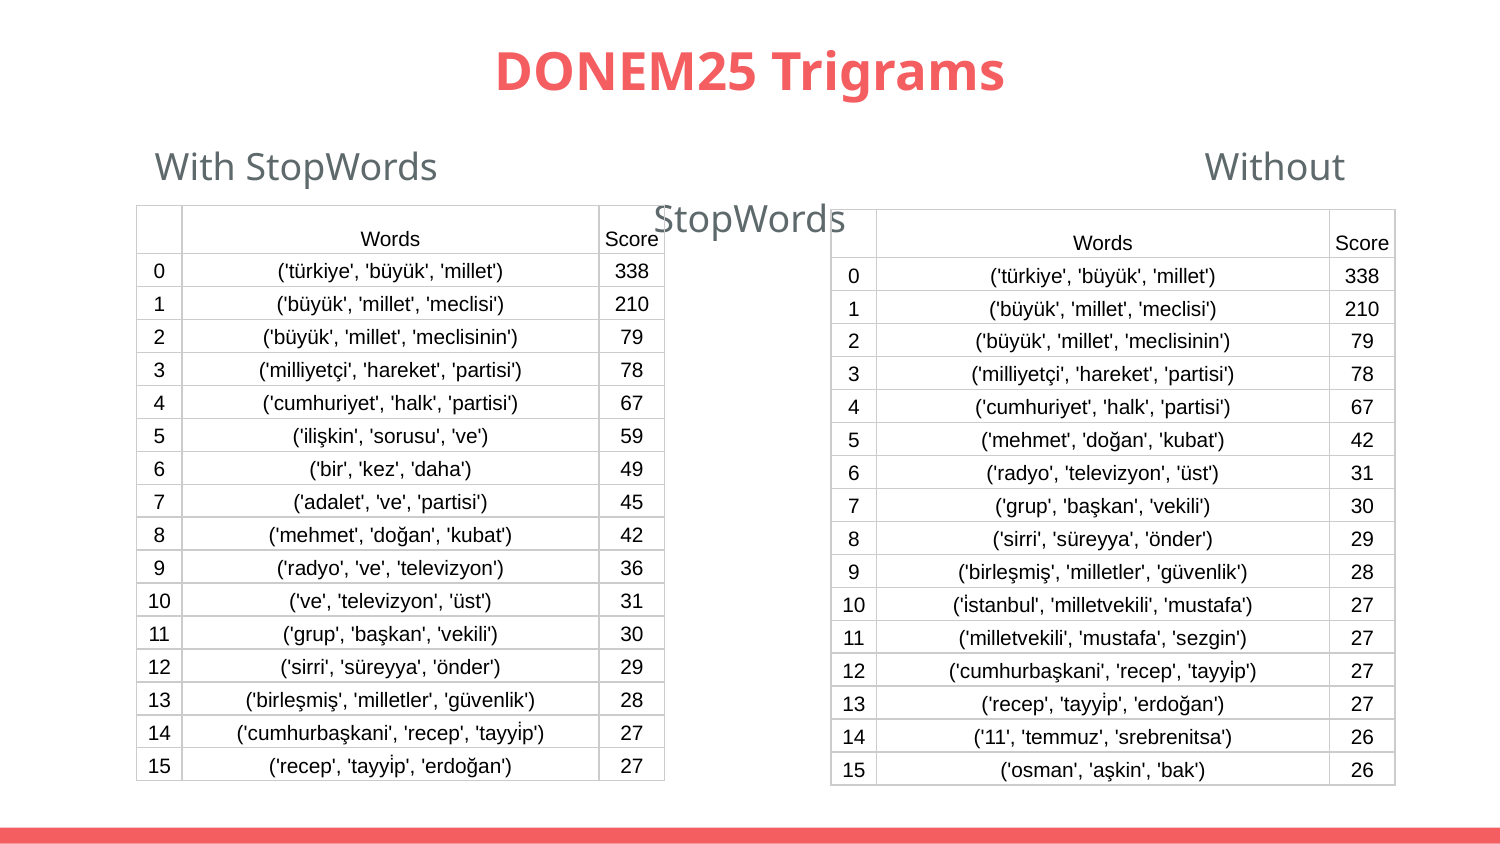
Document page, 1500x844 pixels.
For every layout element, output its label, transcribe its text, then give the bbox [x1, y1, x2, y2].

table_cell 14 [137, 716, 181, 747]
table_cell 79 [1330, 324, 1394, 356]
table_cell 15 [832, 753, 876, 784]
table_cell 1 [832, 291, 876, 323]
table_cell 15 [137, 748, 181, 780]
table_cell 1 [137, 287, 181, 319]
table_cell 9 [137, 551, 181, 582]
table_cell 27 [1330, 621, 1394, 652]
table_cell 8 [832, 522, 876, 554]
table_cell 27 [1330, 687, 1394, 718]
table_cell ('ilişkin', 'sorusu', 've') [183, 419, 598, 451]
table_cell ('sirri', 'süreyya', 'önder') [183, 650, 598, 681]
table_cell 3 [832, 357, 876, 389]
table_cell 78 [600, 353, 664, 385]
table_cell 0 [832, 258, 876, 290]
table_cell 7 [137, 485, 181, 516]
table_cell 28 [600, 683, 664, 714]
table_cell 26 [1330, 753, 1394, 784]
table_cell ('bir', 'kez', 'daha') [183, 452, 598, 484]
table_cell 27 [600, 748, 664, 780]
table_cell ('ve', 'televizyon', 'üst') [183, 584, 598, 615]
list With StopWords Without StopWords [51, 121, 1449, 202]
table_cell ('cumhuriyet', 'halk', 'partisi') [183, 386, 598, 418]
table_cell ('büyük', 'millet', 'meclisinin') [877, 324, 1329, 356]
table_cell 31 [1330, 456, 1394, 488]
table_cell 30 [600, 617, 664, 648]
table_cell 11 [832, 621, 876, 652]
table_header [832, 210, 876, 257]
table_cell 7 [832, 489, 876, 521]
table_cell 13 [137, 683, 181, 714]
table_cell 14 [832, 720, 876, 751]
table_cell 67 [1330, 390, 1394, 422]
table_cell 31 [600, 584, 664, 615]
table_cell ('radyo', 'televizyon', 'üst') [877, 456, 1329, 488]
table_cell 78 [1330, 357, 1394, 389]
table_cell 4 [137, 386, 181, 418]
table_cell 13 [832, 687, 876, 718]
table_cell 12 [832, 654, 876, 685]
table_cell 79 [600, 320, 664, 352]
table_cell ('11', 'temmuz', 'srebrenitsa') [877, 720, 1329, 751]
table_cell 29 [1330, 522, 1394, 554]
table_cell 3 [137, 353, 181, 385]
table_cell 28 [1330, 555, 1394, 587]
table_cell 6 [832, 456, 876, 488]
table_cell ('büyük', 'millet', 'meclisinin') [183, 320, 598, 352]
table_cell 6 [137, 452, 181, 484]
table_cell ('türkiye', 'büyük', 'millet') [877, 258, 1329, 290]
table_cell 45 [600, 485, 664, 516]
table_cell ('milliyetçi', 'hareket', 'partisi') [183, 353, 598, 385]
table_cell ('büyük', 'millet', 'meclisi') [877, 291, 1329, 323]
table_cell ('birleşmiş', 'milletler', 'güvenlik') [183, 683, 598, 714]
table_cell ('mehmet', 'doğan', 'kubat') [877, 423, 1329, 455]
table_cell 27 [1330, 588, 1394, 620]
table_cell 2 [832, 324, 876, 356]
table_cell 2 [137, 320, 181, 352]
title DONEM25 Trigrams [51, 18, 1449, 121]
table_cell 30 [1330, 489, 1394, 521]
table_header Score [1330, 210, 1394, 257]
table_header [137, 206, 181, 253]
table_cell ('i̇stanbul', 'milletvekili', 'mustafa') [877, 588, 1329, 620]
table_cell 210 [1330, 291, 1394, 323]
table_cell ('cumhurbaşkani', 'recep', 'tayyi̇p') [877, 654, 1329, 685]
table_cell ('mehmet', 'doğan', 'kubat') [183, 518, 598, 549]
table_cell 26 [1330, 720, 1394, 751]
table_cell 59 [600, 419, 664, 451]
table_cell ('recep', 'tayyi̇p', 'erdoğan') [183, 748, 598, 780]
table_cell ('cumhuriyet', 'halk', 'partisi') [877, 390, 1329, 422]
table_cell 42 [1330, 423, 1394, 455]
table_header Words [877, 210, 1329, 257]
table_cell 29 [600, 650, 664, 681]
table_cell ('milliyetçi', 'hareket', 'partisi') [877, 357, 1329, 389]
table_cell ('osman', 'aşkin', 'bak') [877, 753, 1329, 784]
table_cell 67 [600, 386, 664, 418]
table_cell ('sirri', 'süreyya', 'önder') [877, 522, 1329, 554]
table_cell 210 [600, 287, 664, 319]
table_cell 11 [137, 617, 181, 648]
table_cell 338 [1330, 258, 1394, 290]
table_cell 49 [600, 452, 664, 484]
table_cell 5 [832, 423, 876, 455]
table_cell 8 [137, 518, 181, 549]
table_cell ('radyo', 've', 'televizyon') [183, 551, 598, 582]
table_cell 338 [600, 254, 664, 286]
table_cell 4 [832, 390, 876, 422]
table_cell 12 [137, 650, 181, 681]
table_cell 42 [600, 518, 664, 549]
table_cell ('büyük', 'millet', 'meclisi') [183, 287, 598, 319]
table_cell ('türkiye', 'büyük', 'millet') [183, 254, 598, 286]
table_cell 0 [137, 254, 181, 286]
table_cell ('grup', 'başkan', 'vekili') [183, 617, 598, 648]
table_cell 10 [832, 588, 876, 620]
table_cell 5 [137, 419, 181, 451]
table_cell ('adalet', 've', 'partisi') [183, 485, 598, 516]
table_cell ('cumhurbaşkani', 'recep', 'tayyi̇p') [183, 716, 598, 747]
table_cell 9 [832, 555, 876, 587]
table_cell ('milletvekili', 'mustafa', 'sezgin') [877, 621, 1329, 652]
table_cell ('grup', 'başkan', 'vekili') [877, 489, 1329, 521]
table_cell ('birleşmiş', 'milletler', 'güvenlik') [877, 555, 1329, 587]
table_cell 27 [600, 716, 664, 747]
table_cell 36 [600, 551, 664, 582]
table_cell ('recep', 'tayyi̇p', 'erdoğan') [877, 687, 1329, 718]
table_header Score [600, 206, 664, 253]
table_header Words [183, 206, 598, 253]
table_cell 10 [137, 584, 181, 615]
table_cell 27 [1330, 654, 1394, 685]
